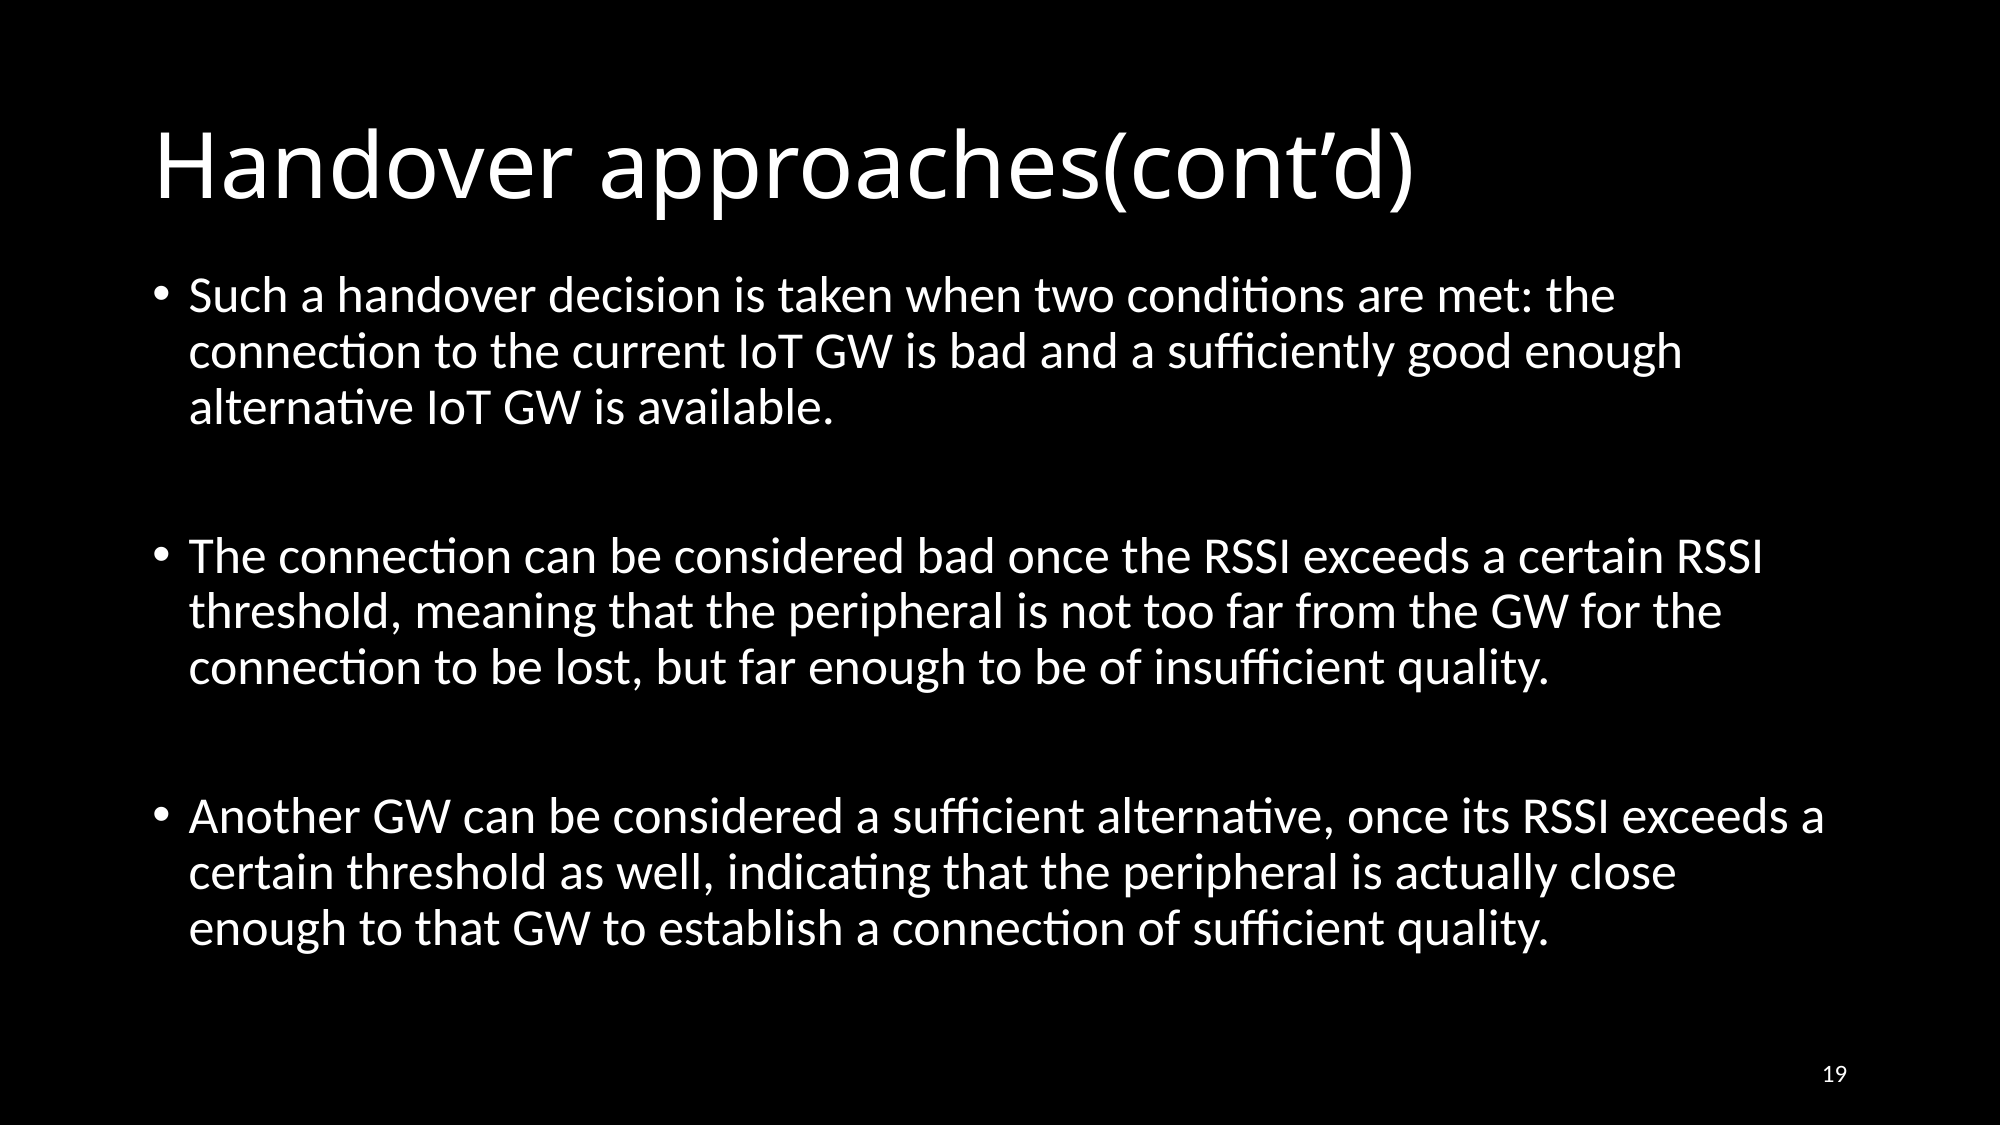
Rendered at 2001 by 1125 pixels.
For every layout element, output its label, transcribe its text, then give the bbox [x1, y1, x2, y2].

slide_number 19 [1412, 1042, 1863, 1103]
title Handover approaches(cont’d) [137, 59, 1863, 260]
list Such a handover decision is taken when two conditions are met: the connection to the current IoT GW is bad and a sufficiently good enough alternative IoT GW is available. The connection can be considered bad once the RSSI exceeds a certain RSSI threshold, meaning that the peripheral is not too far from the GW for the connection to be lost, but far enough to be of insufficient quality. Another GW can be considered a sufficient alternative, once its RSSI exceeds a certain threshold as well, indicating that the peripheral is actually close enough to that GW to establish a connection of sufficient quality. [137, 260, 1863, 975]
